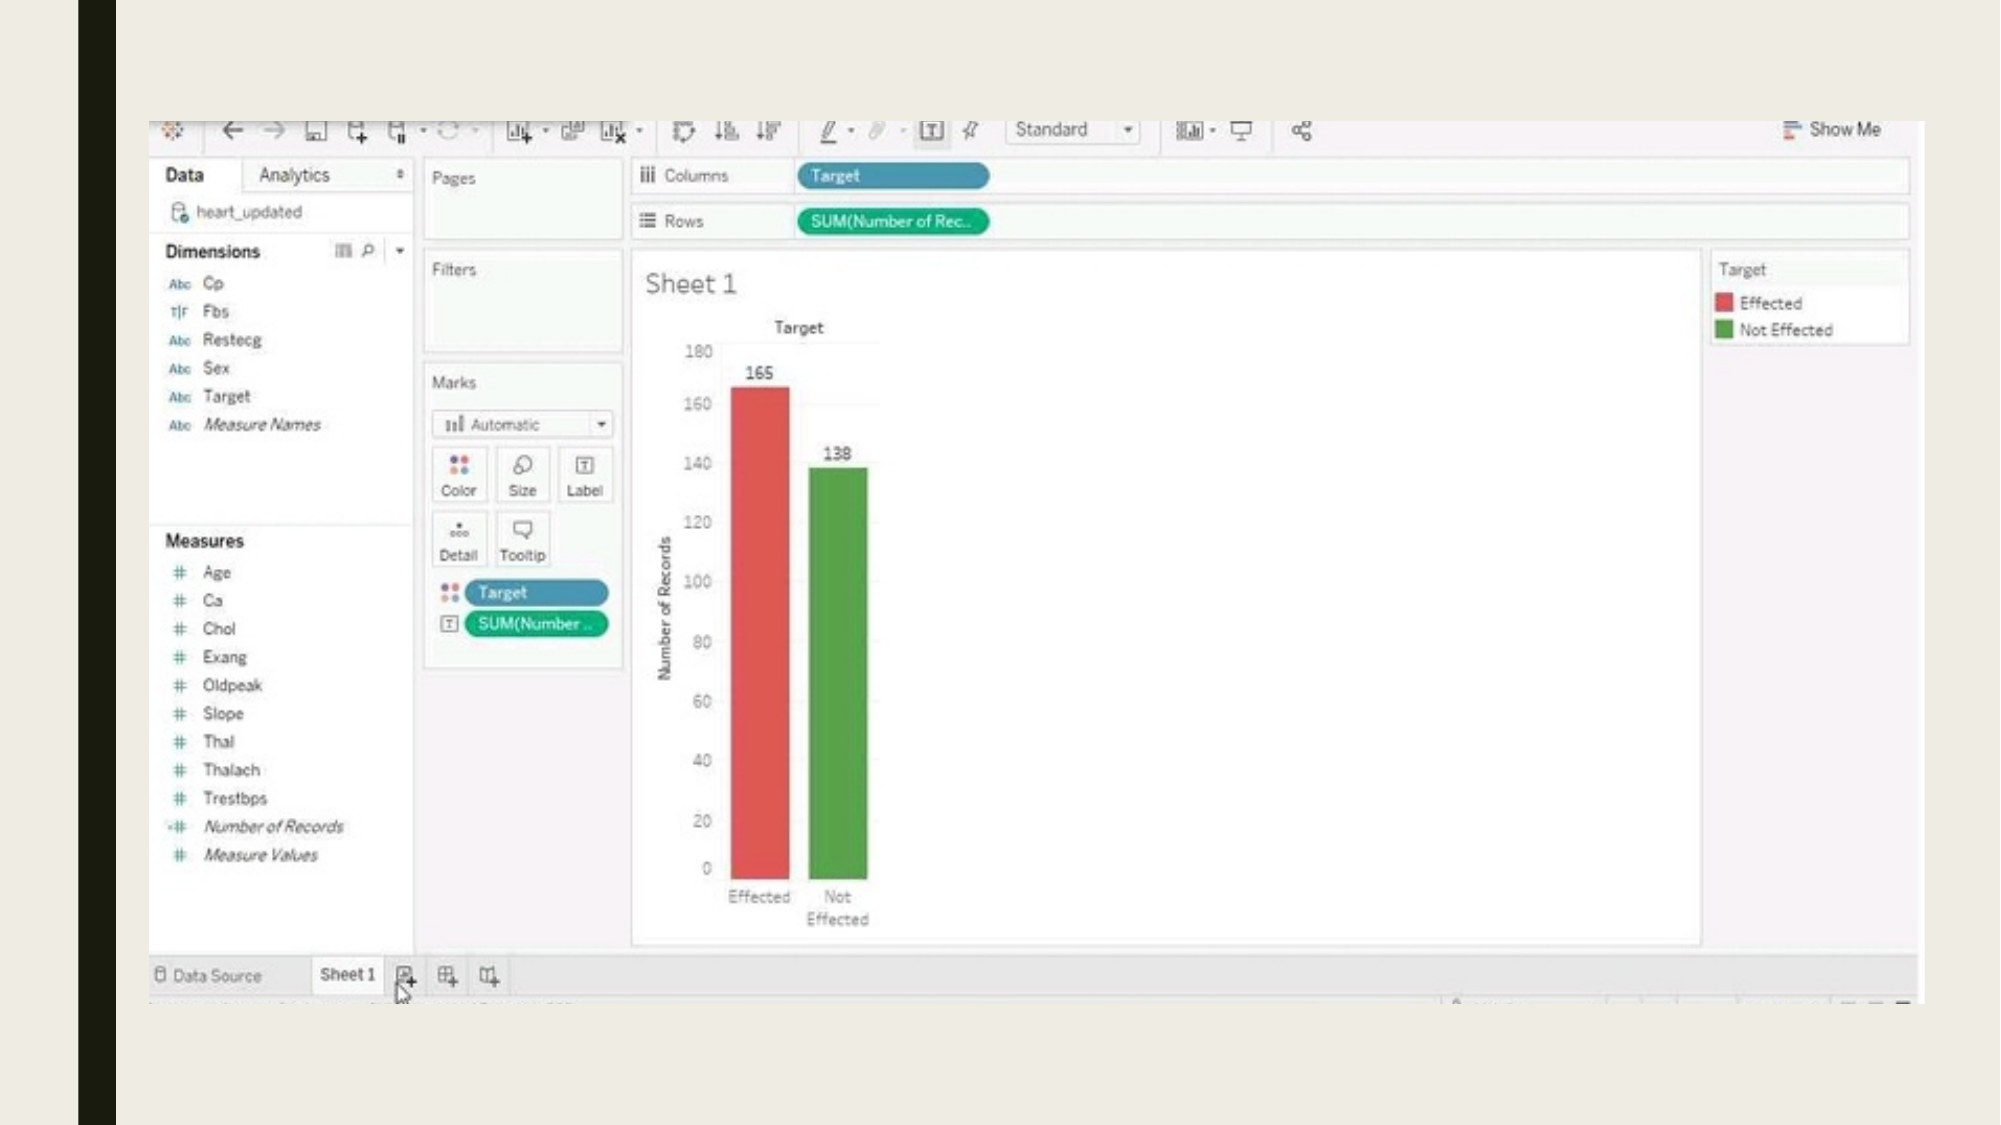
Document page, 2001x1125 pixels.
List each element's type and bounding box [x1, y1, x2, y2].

list [149, 121, 1925, 1004]
